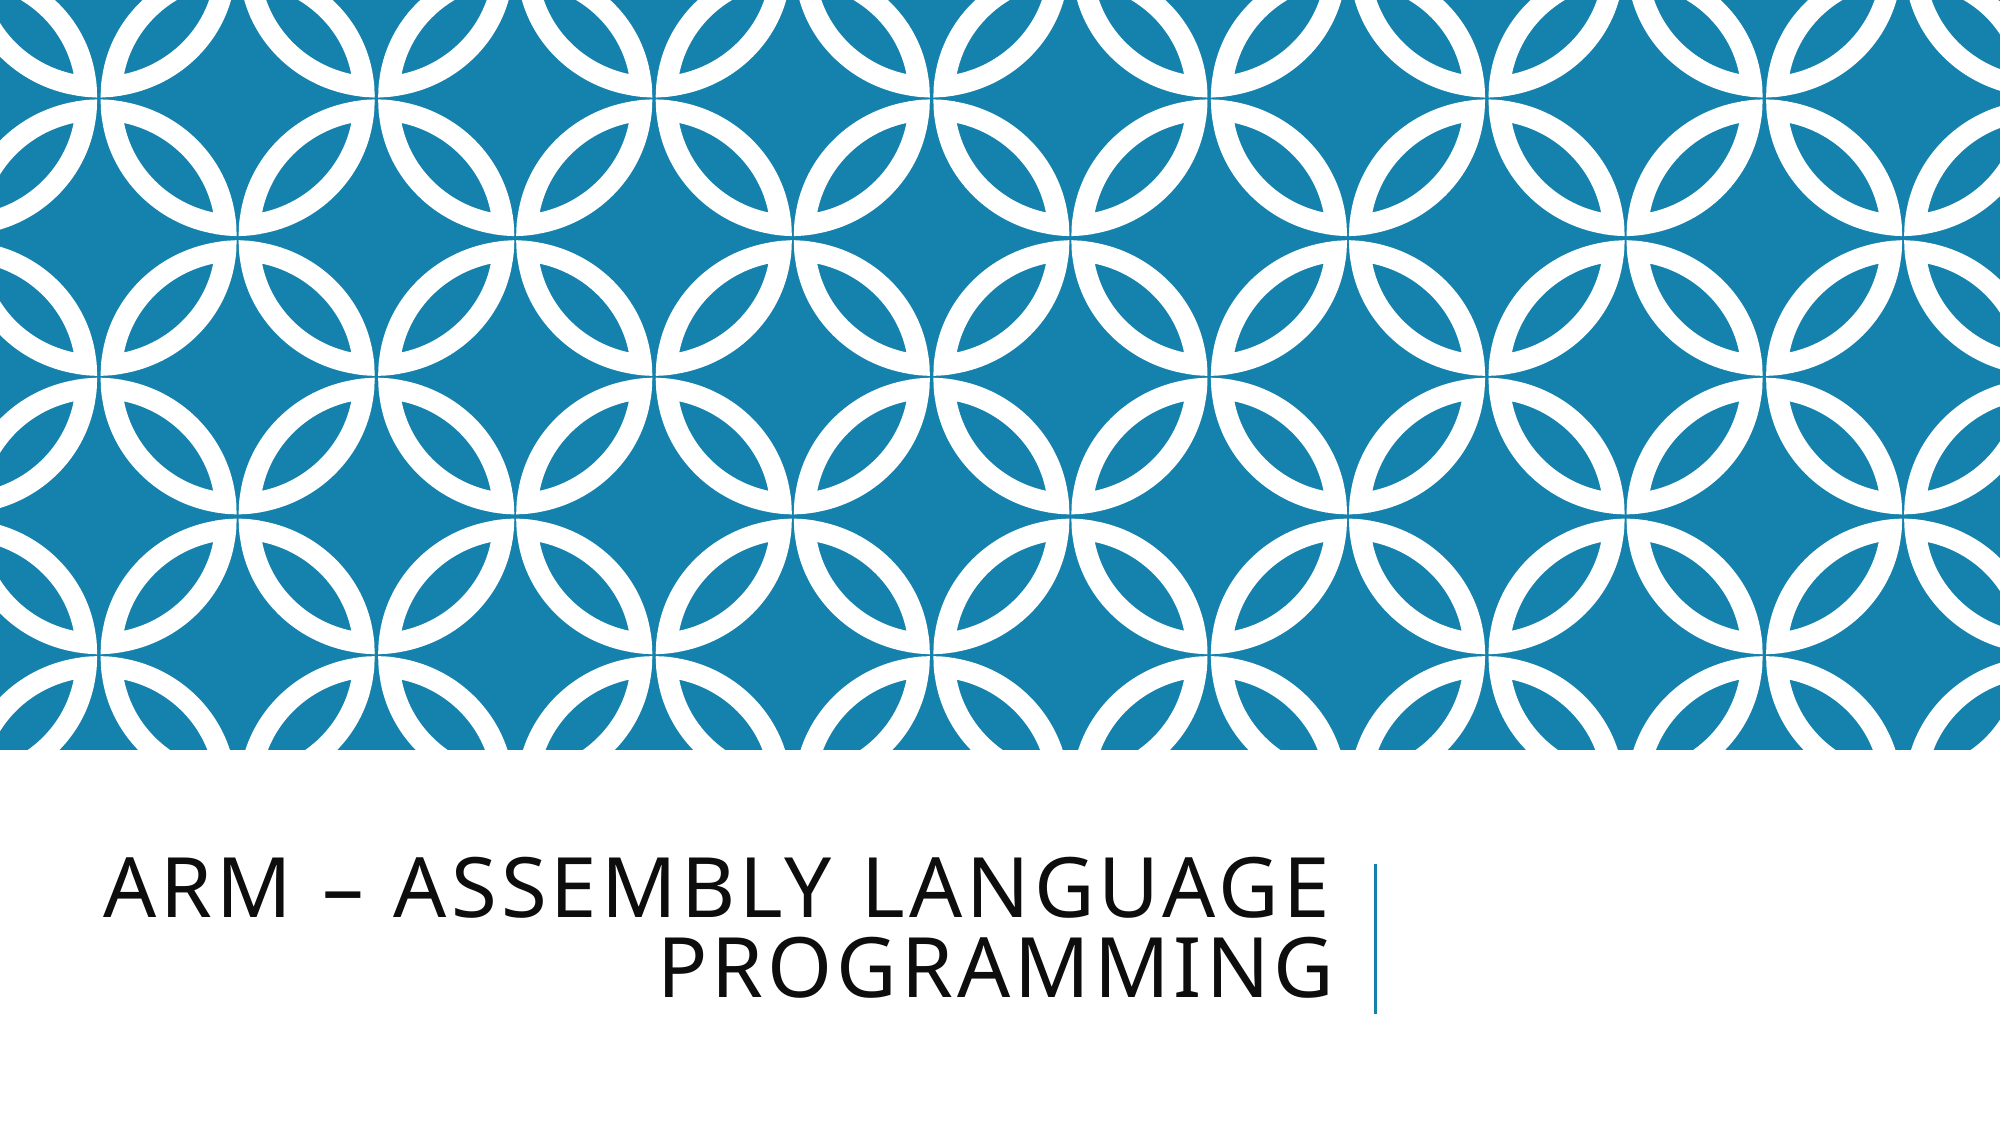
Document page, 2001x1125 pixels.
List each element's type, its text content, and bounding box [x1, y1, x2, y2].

title ARM – assembly language programming [75, 813, 1350, 1054]
